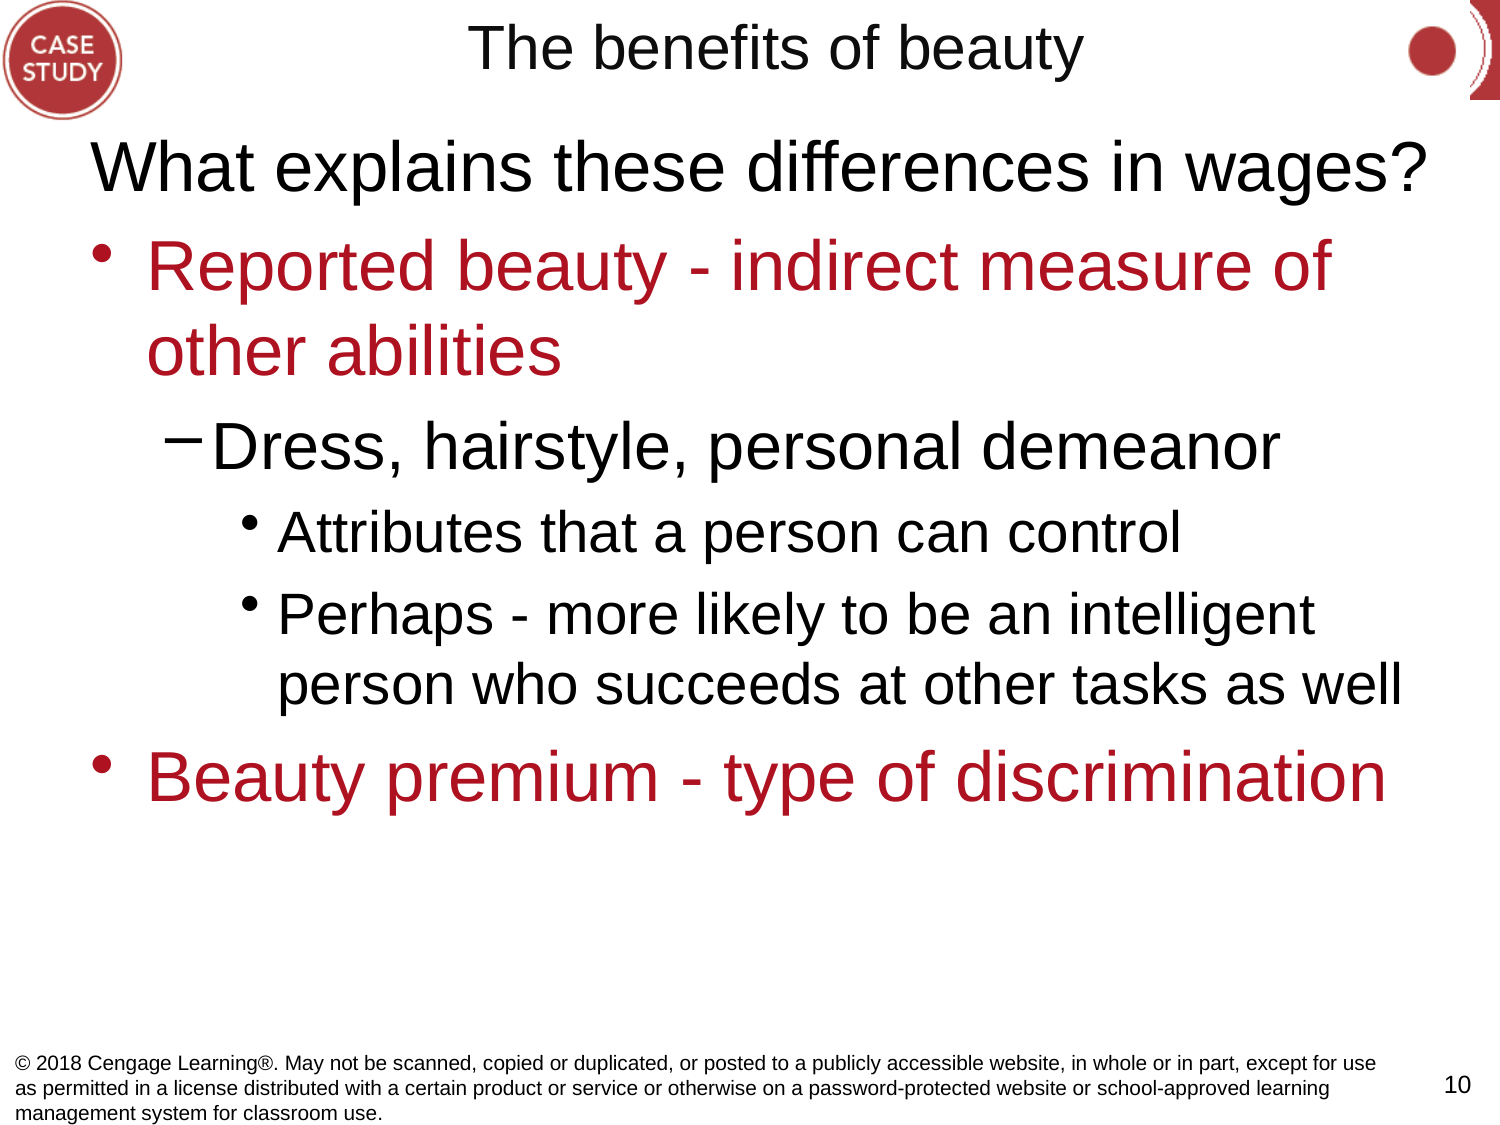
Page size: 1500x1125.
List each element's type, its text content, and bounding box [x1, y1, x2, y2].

slide_number 10 [1418, 1060, 1500, 1125]
picture [0, 0, 130, 124]
list What explains these differences in wages? Reported beauty - indirect measure of other abilities Dress, hairstyle, personal demeanor Attributes that a person can control Perhaps - more likely to be an intelligent person who succeeds at other tasks as well Beauty premium - type of discrimination [75, 112, 1463, 1060]
title The benefits of beauty [83, 0, 1470, 97]
picture [1470, 0, 1500, 100]
footer © 2018 Cengage Learning®. May not be scanned, copied or duplicated, or posted to a publicly accessible website, in whole or in part, except for use as permitted in a license distributed with a certain product or service or otherwise on a password-protected website or school-approved learning management system for classroom use. [0, 1050, 1418, 1125]
